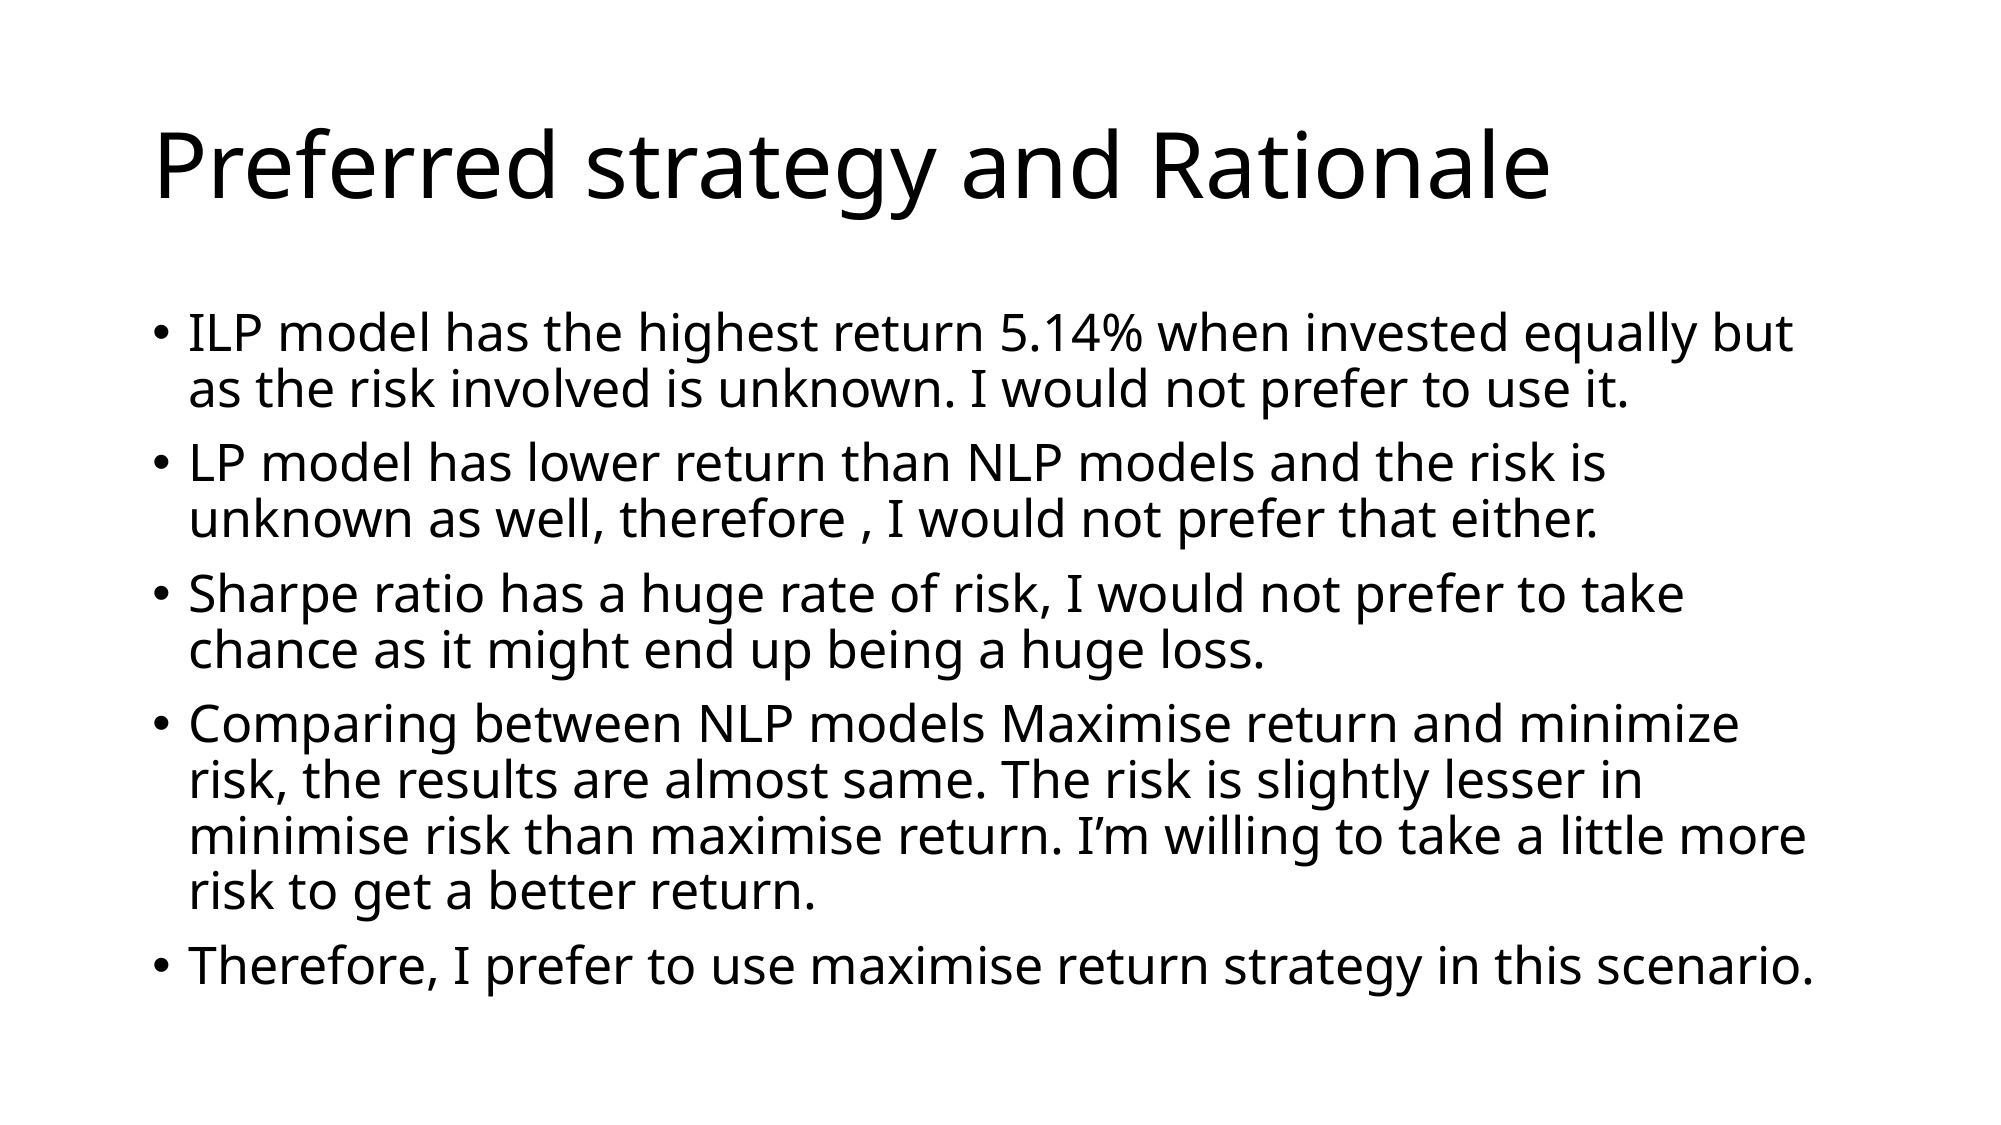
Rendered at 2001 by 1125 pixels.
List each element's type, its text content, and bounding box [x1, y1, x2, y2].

title Preferred strategy and Rationale [137, 59, 1863, 278]
list ILP model has the highest return 5.14% when invested equally but as the risk involved is unknown. I would not prefer to use it. LP model has lower return than NLP models and the risk is unknown as well, therefore , I would not prefer that either. Sharpe ratio has a huge rate of risk, I would not prefer to take chance as it might end up being a huge loss. Comparing between NLP models Maximise return and minimize risk, the results are almost same. The risk is slightly lesser in minimise risk than maximise return. I’m willing to take a little more risk to get a better return. Therefore, I prefer to use maximise return strategy in this scenario. [137, 299, 1863, 1014]
